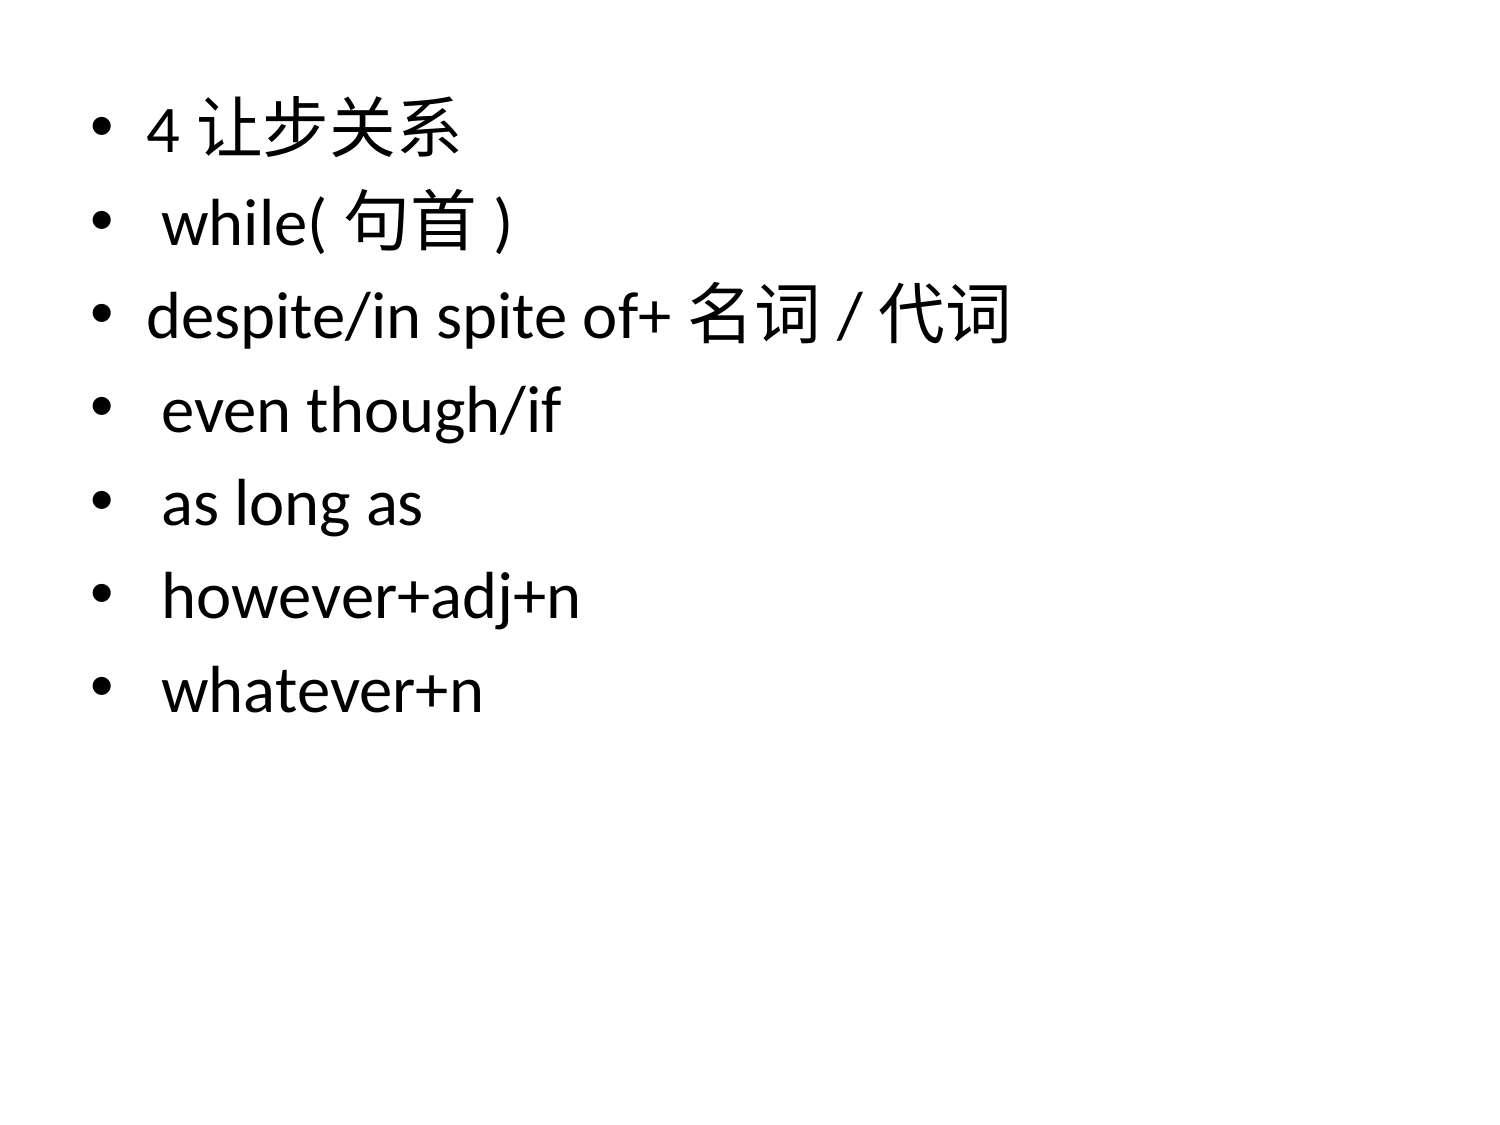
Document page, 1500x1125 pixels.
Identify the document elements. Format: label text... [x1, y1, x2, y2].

list 4让步关系 while(句首) despite/in spite of+名词/代词 even though/if as long as however+adj+n whatever+n [75, 78, 1425, 1005]
